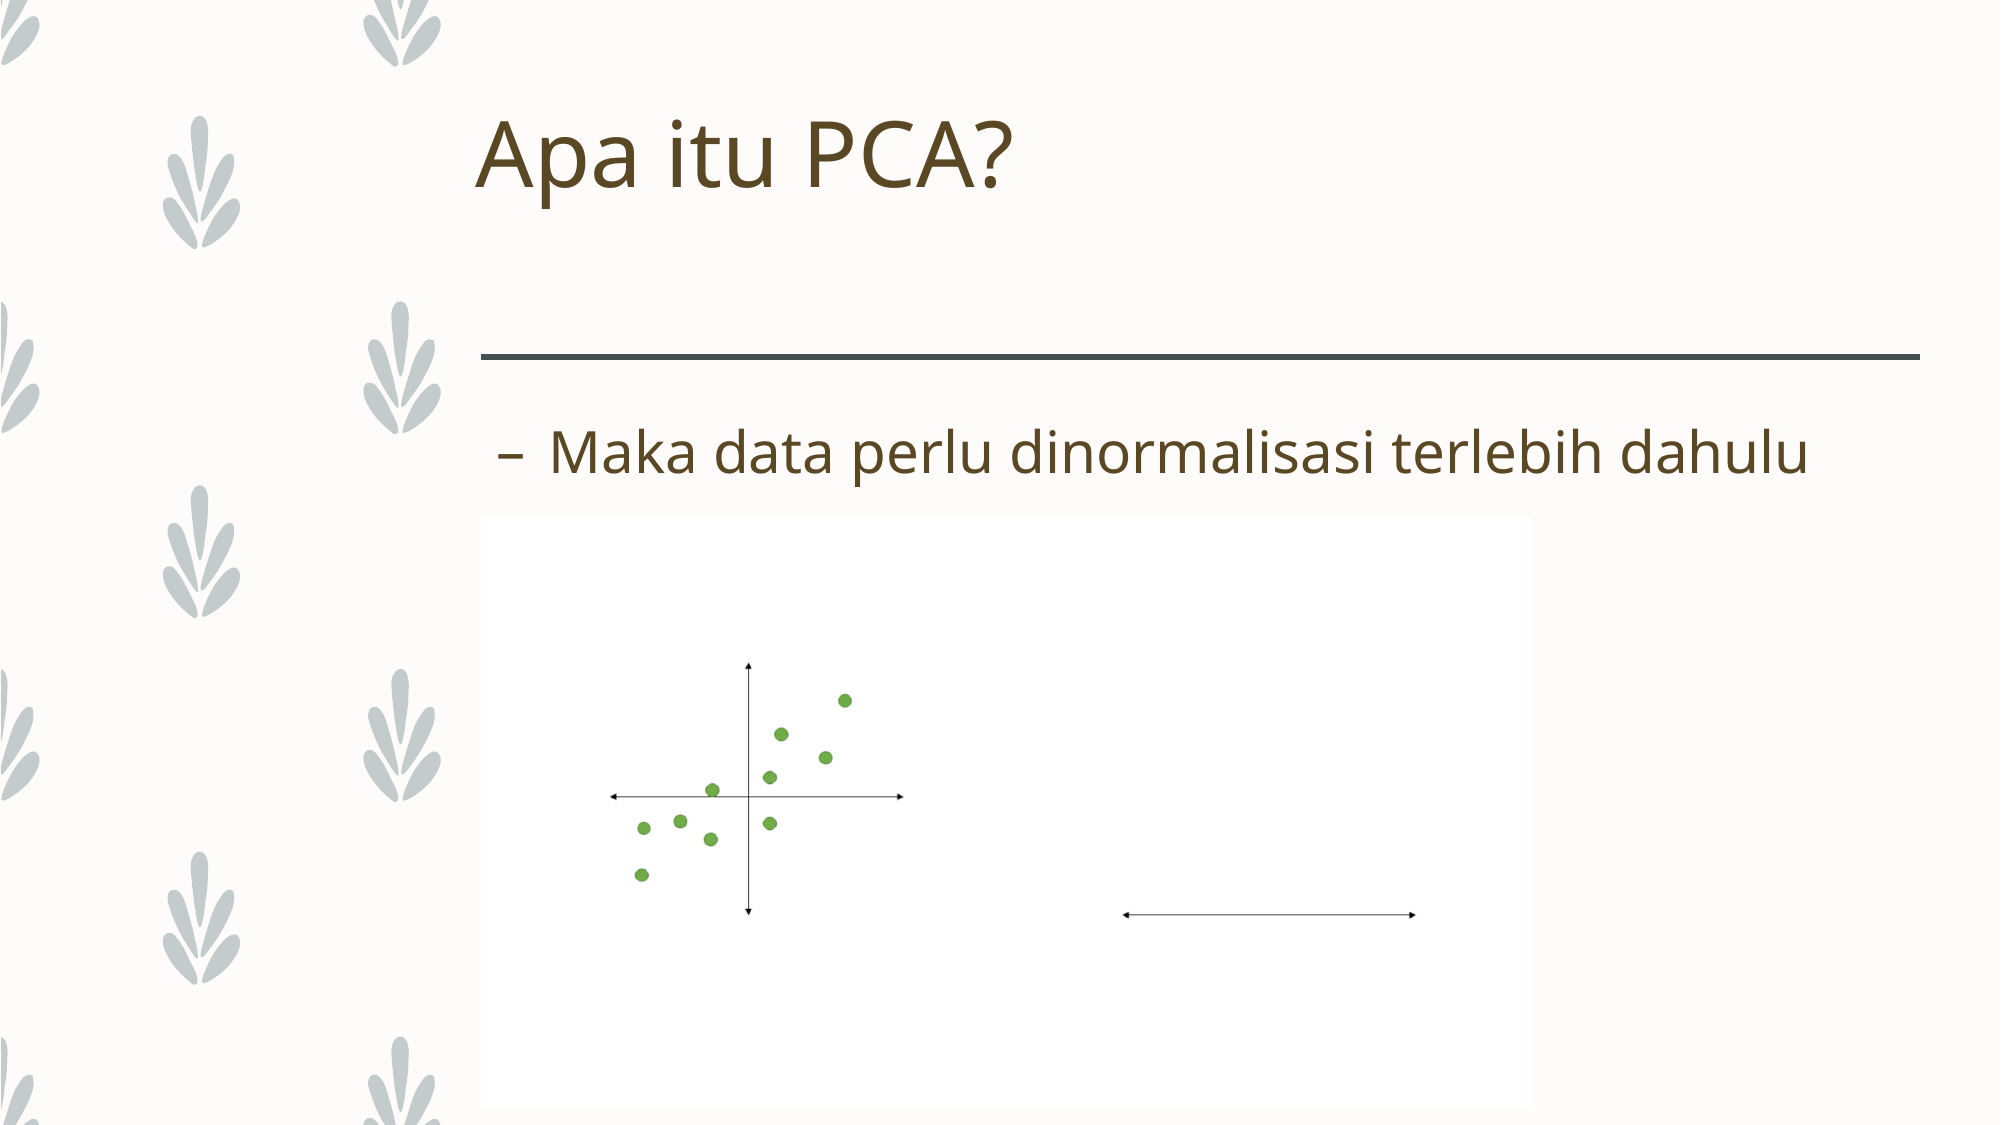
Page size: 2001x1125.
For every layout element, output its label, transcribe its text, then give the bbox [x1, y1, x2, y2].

title Apa itu PCA? [460, 93, 1920, 350]
picture [480, 516, 1532, 1108]
list Maka data perlu dinormalisasi terlebih dahulu [481, 399, 1920, 999]
